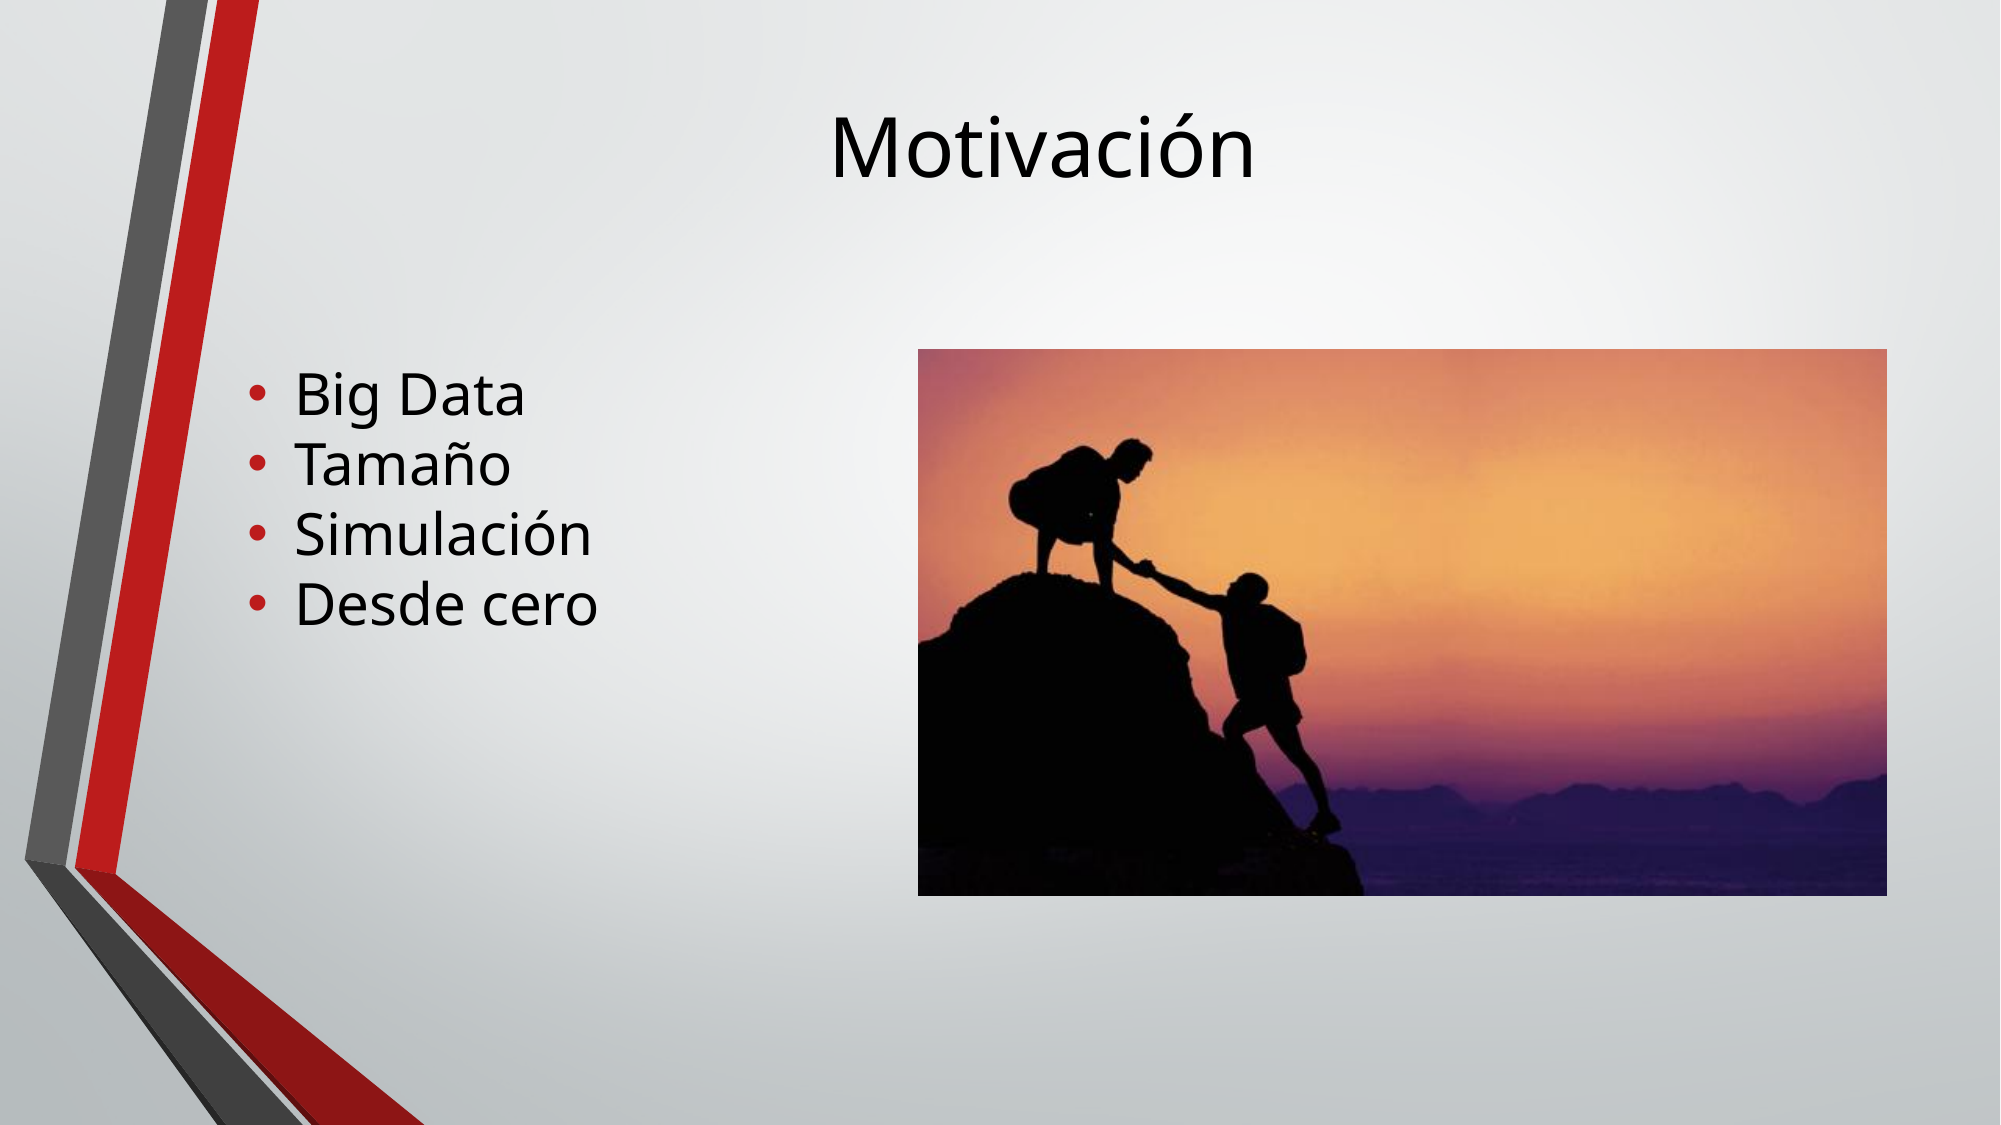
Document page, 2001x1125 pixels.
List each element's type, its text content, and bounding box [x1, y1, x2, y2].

text_box Big Data Tamaño Simulación Desde cero [232, 349, 761, 645]
title Motivación [232, 0, 1877, 288]
picture [917, 349, 1888, 896]
